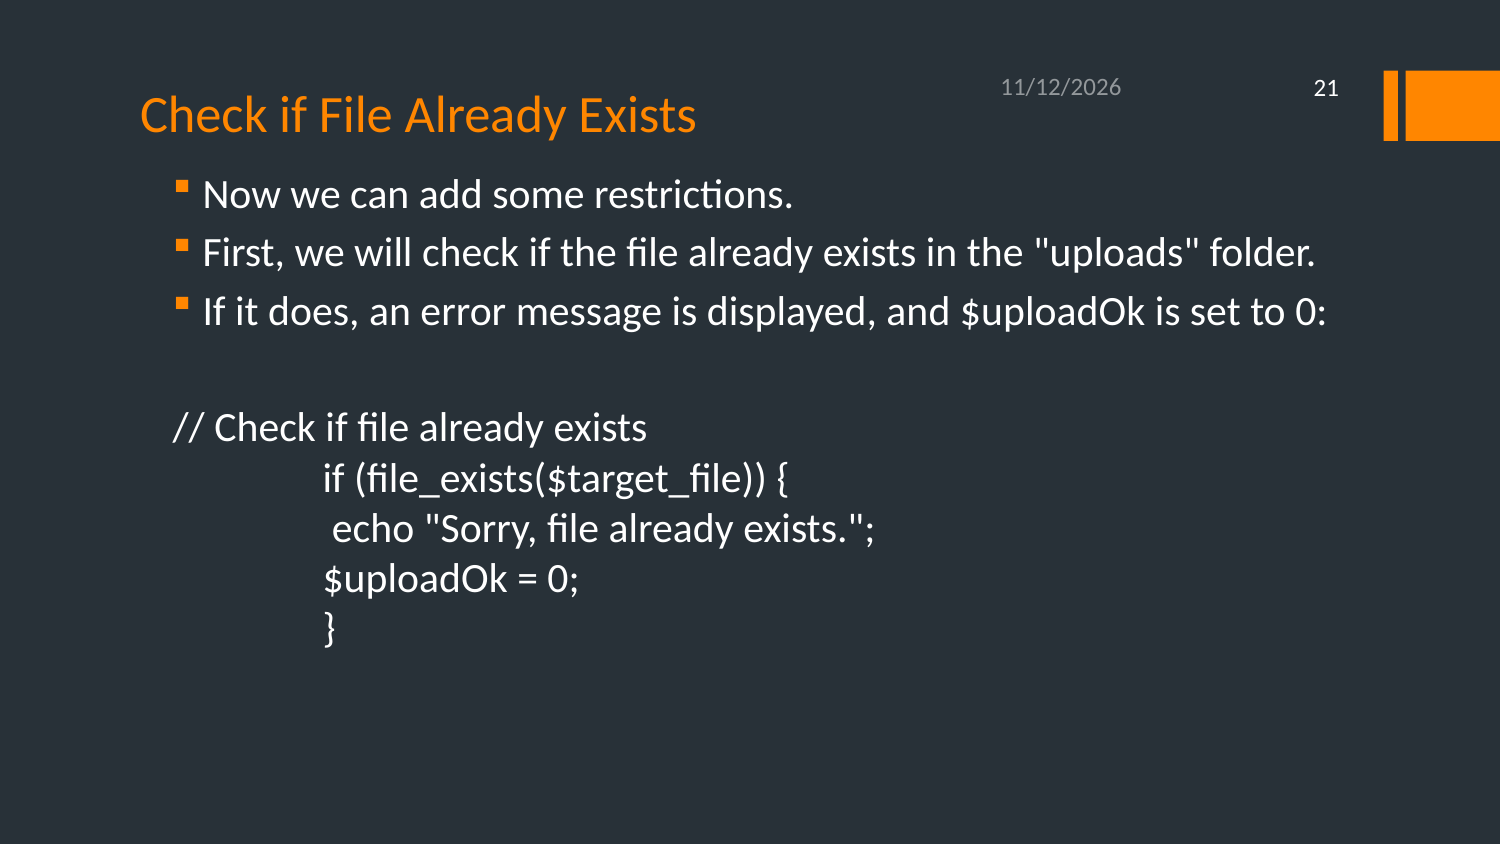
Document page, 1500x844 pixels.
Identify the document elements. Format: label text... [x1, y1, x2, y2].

slide_number 05-Oct-20 [985, 67, 1181, 105]
list Now we can add some restrictions. First, we will check if the file already exists in the "uploads" folder. If it does, an error message is displayed, and $uploadOk is set to 0: // Check if file already exists if (file_exists($target_file)) { echo "Sorry, file already exists."; $uploadOk = 0; } [150, 159, 1350, 777]
slide_number 21 [1199, 67, 1355, 105]
title Check if File Already Exists [125, 71, 1325, 214]
